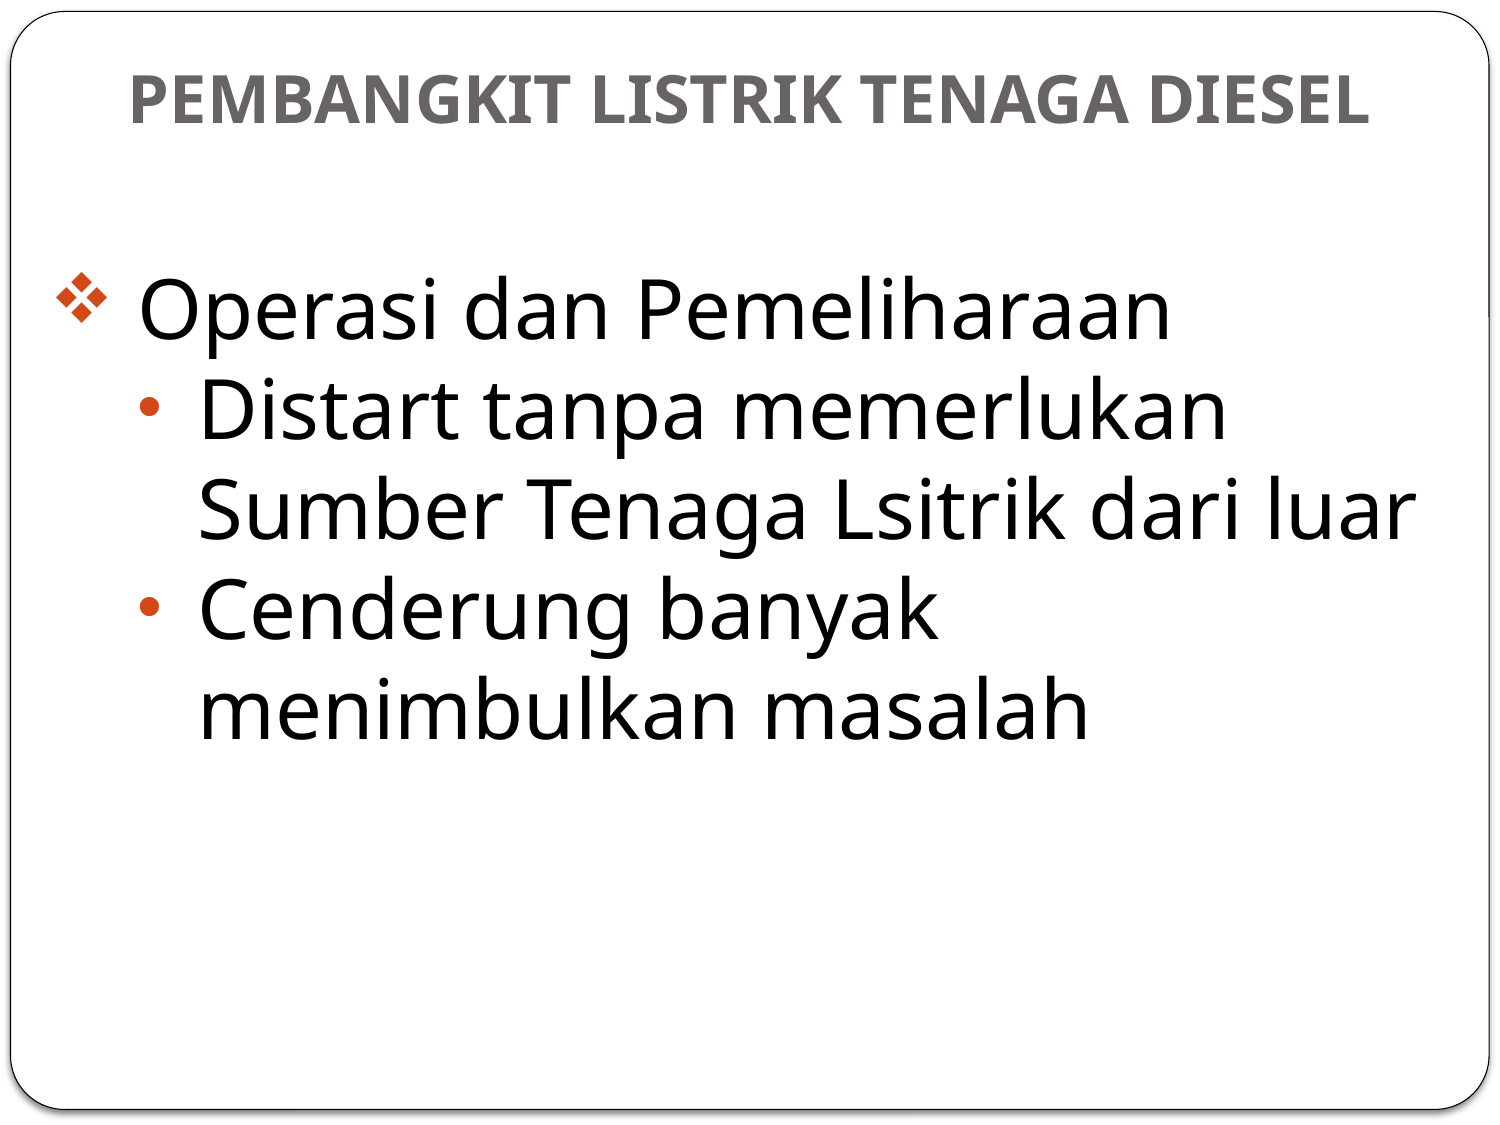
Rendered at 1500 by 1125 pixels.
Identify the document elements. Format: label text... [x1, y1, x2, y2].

title PEMBANGKIT LISTRIK TENAGA DIESEL [35, 45, 1465, 153]
list Operasi dan Pemeliharaan Distart tanpa memerlukan Sumber Tenaga Lsitrik dari luar Cenderung banyak menimbulkan masalah [35, 249, 1465, 1079]
